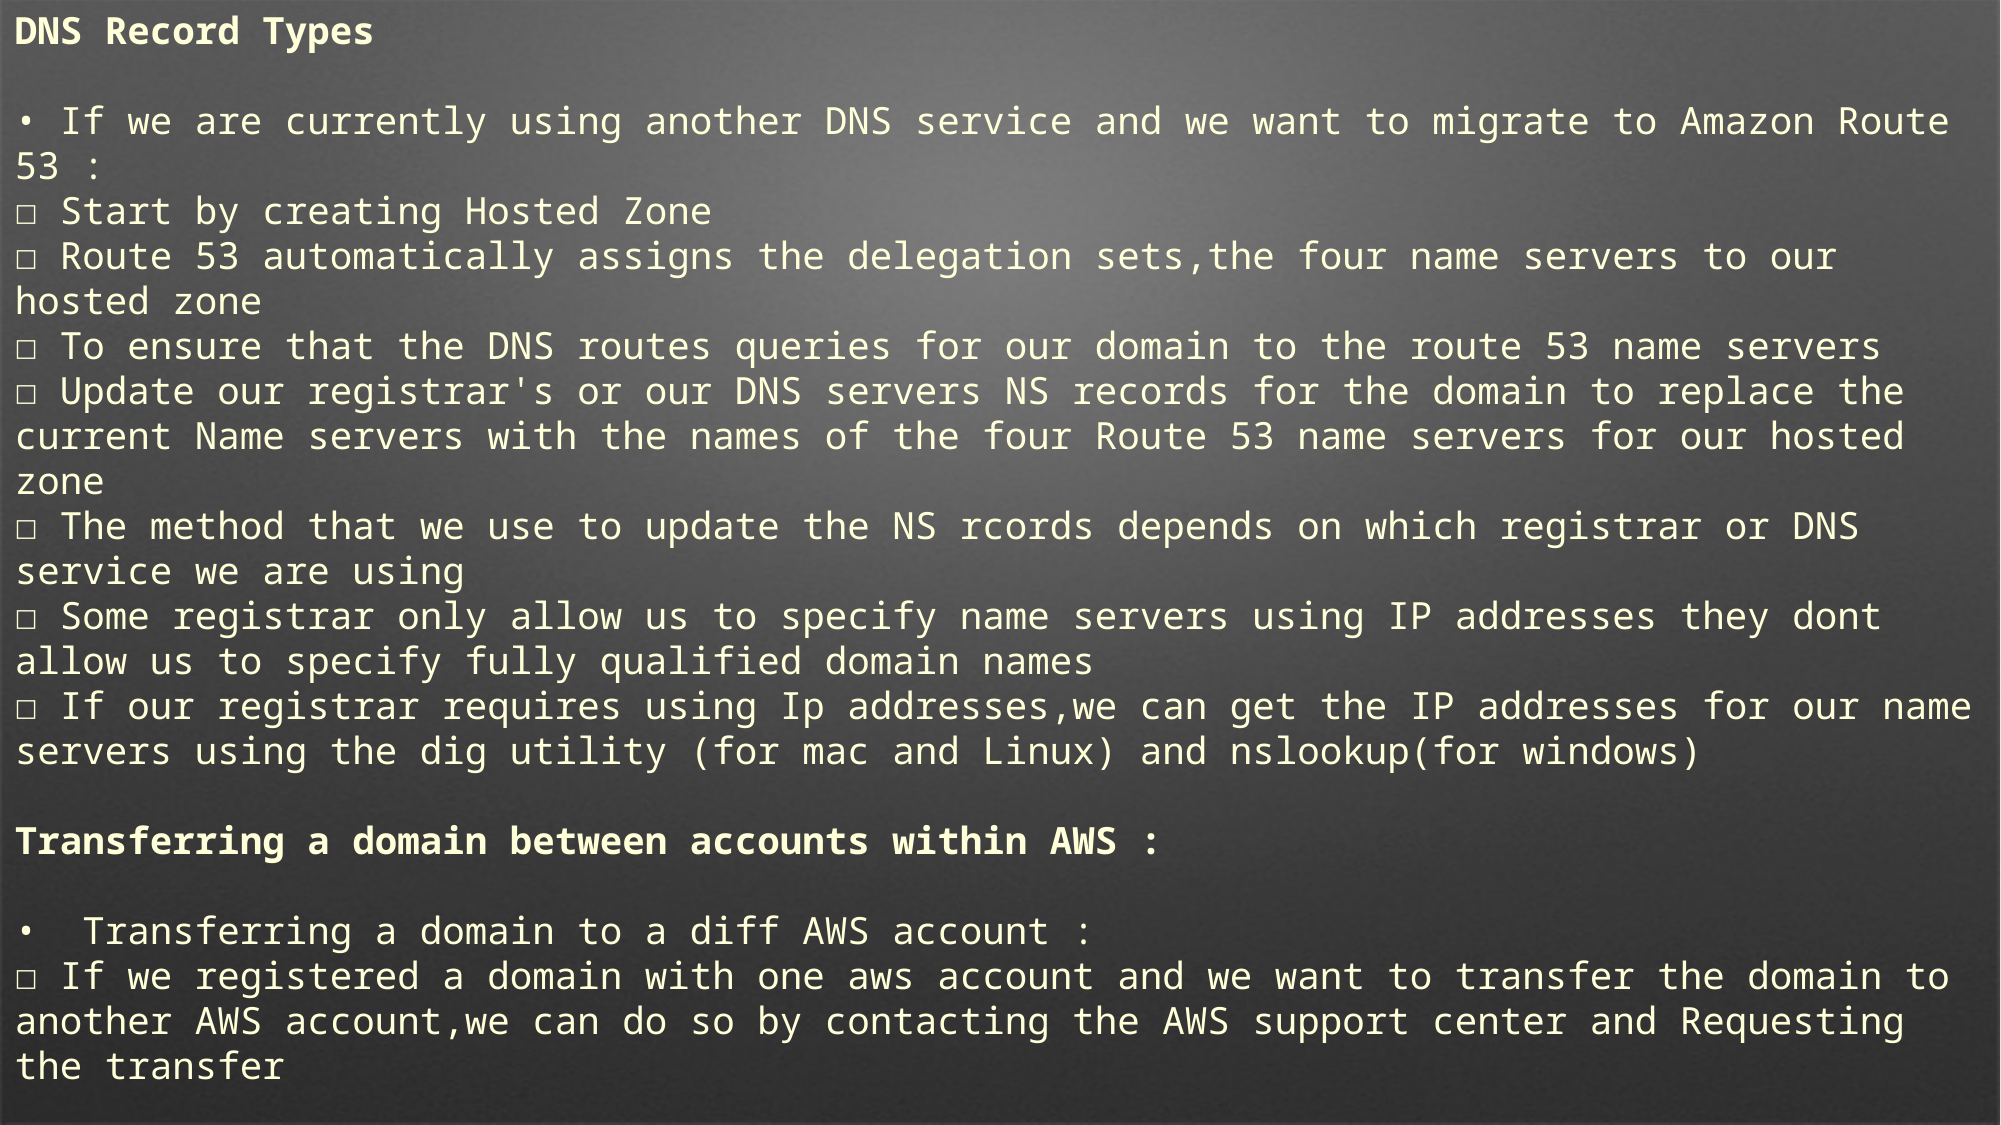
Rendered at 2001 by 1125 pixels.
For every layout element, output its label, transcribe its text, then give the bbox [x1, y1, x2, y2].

text_box DNS Record Types • If we are currently using another DNS service and we want to migrate to Amazon Route 53 : ☐ Start by creating Hosted Zone ☐ Route 53 automatically assigns the delegation sets,the four name servers to our hosted zone ☐ To ensure that the DNS routes queries for our domain to the route 53 name servers ☐ Update our registrar's or our DNS servers NS records for the domain to replace the current Name servers with the names of the four Route 53 name servers for our hosted zone ☐ The method that we use to update the NS rcords depends on which registrar or DNS service we are using ☐ Some registrar only allow us to specify name servers using IP addresses they dont allow us to specify fully qualified domain names ☐ If our registrar requires using Ip addresses,we can get the IP addresses for our name servers using the dig utility (for mac and Linux) and nslookup(for windows) Transferring a domain between accounts within AWS : • Transferring a domain to a diff AWS account : ☐ If we registered a domain with one aws account and we want to transfer the domain to another AWS account,we can do so by contacting the AWS support center and Requesting the transfer [0, 0, 2000, 1125]
